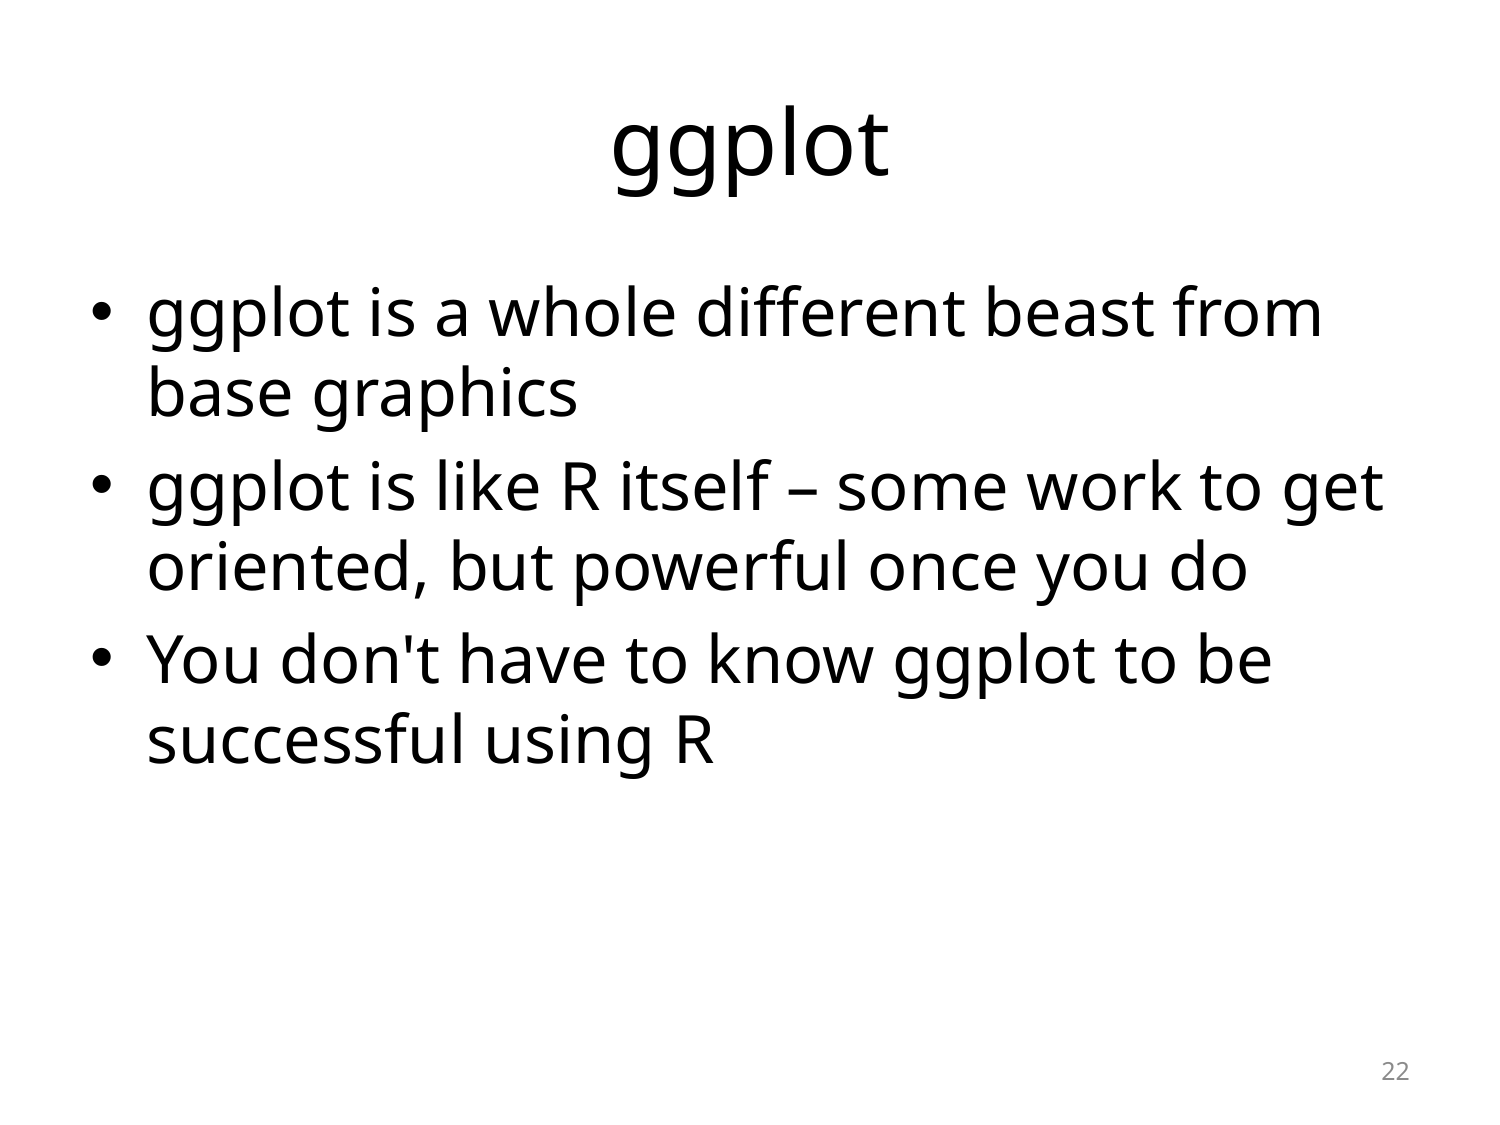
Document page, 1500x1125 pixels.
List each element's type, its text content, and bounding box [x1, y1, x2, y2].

list ggplot is a whole different beast from base graphics ggplot is like R itself – some work to get oriented, but powerful once you do You don't have to know ggplot to be successful using R [75, 262, 1425, 1005]
title ggplot [75, 45, 1425, 233]
slide_number 22 [1074, 1042, 1425, 1103]
